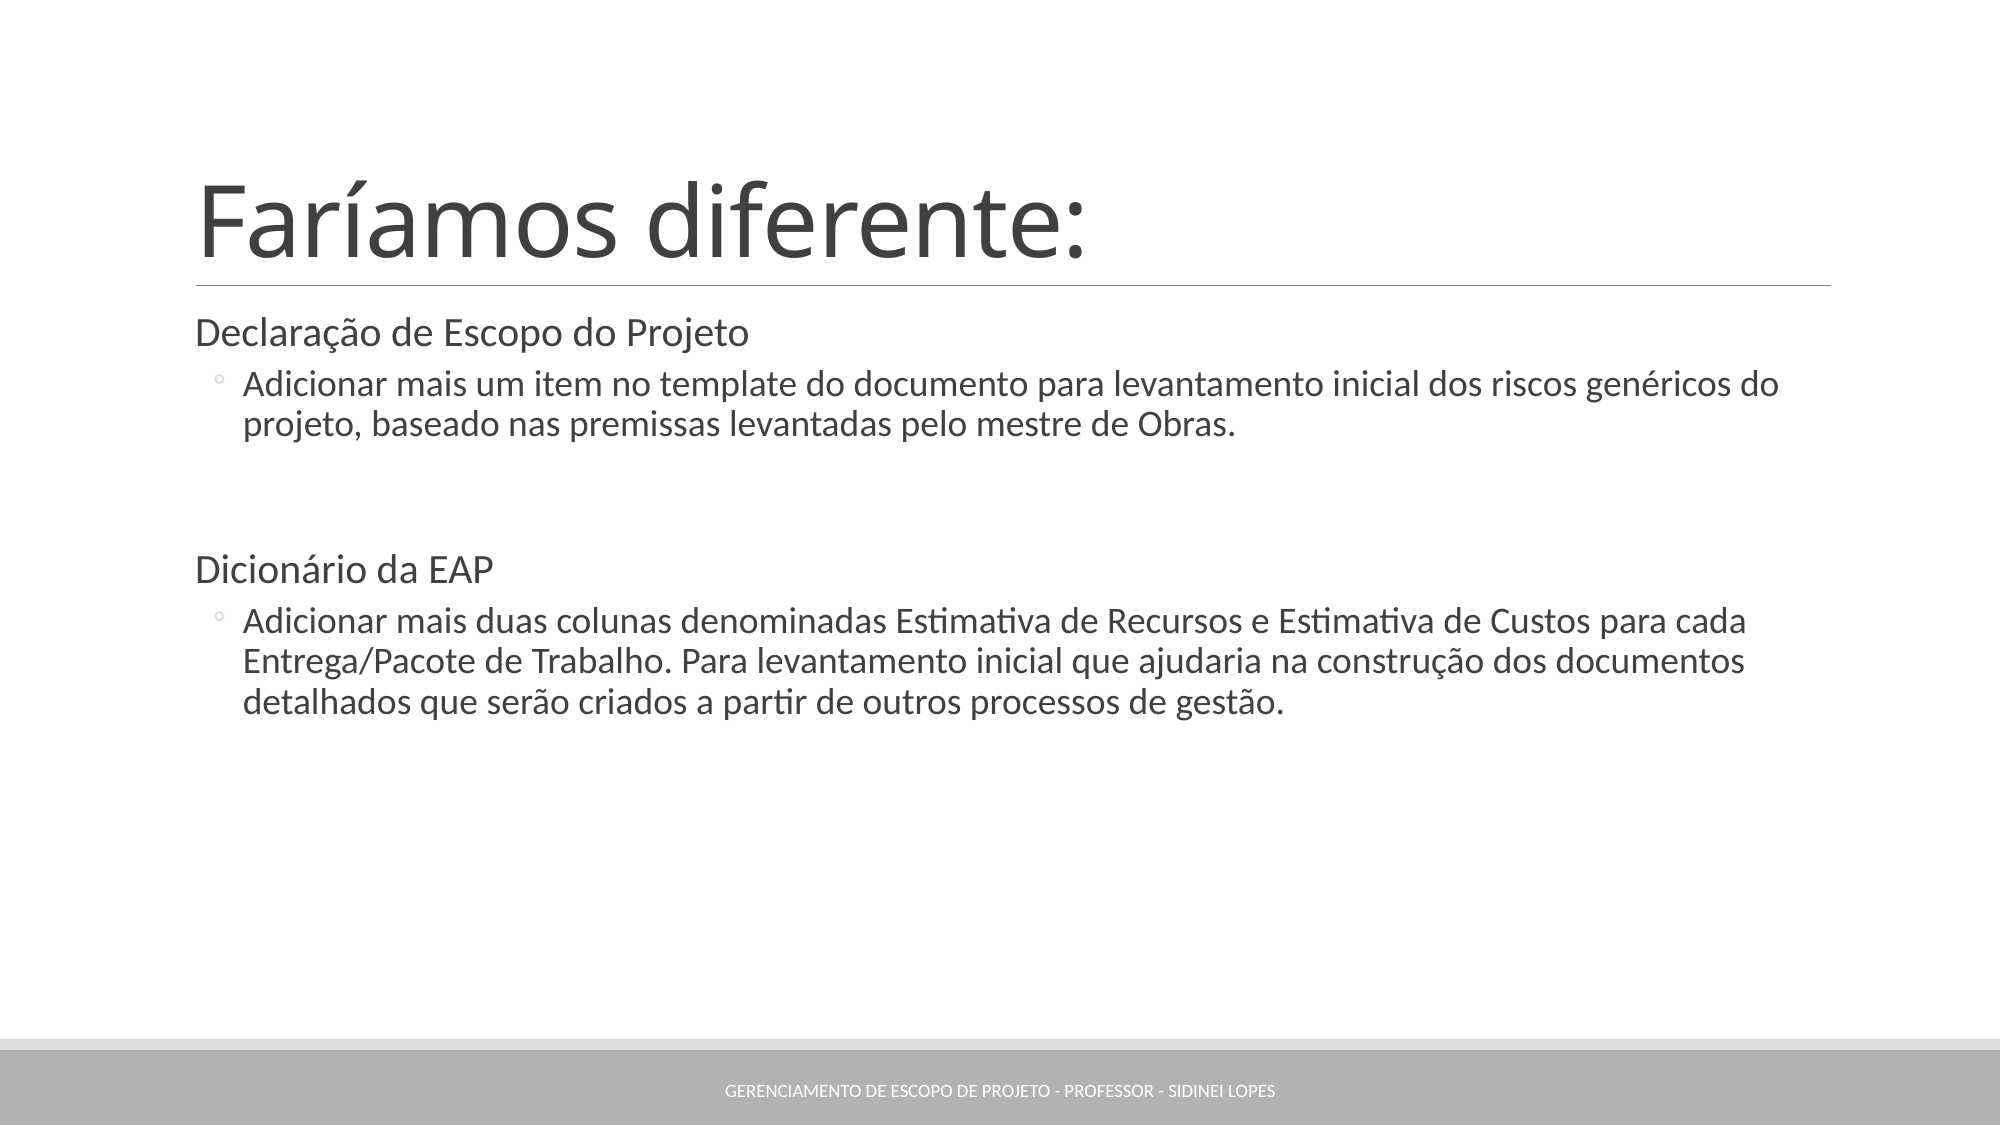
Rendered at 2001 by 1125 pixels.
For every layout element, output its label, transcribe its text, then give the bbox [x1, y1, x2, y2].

footer Gerenciamento de Escopo de Projeto - Professor - Sidinei Lopes [604, 1059, 1396, 1120]
list Declaração de Escopo do Projeto Adicionar mais um item no template do documento para levantamento inicial dos riscos genéricos do projeto, baseado nas premissas levantadas pelo mestre de Obras. Dicionário da EAP Adicionar mais duas colunas denominadas Estimativa de Recursos e Estimativa de Custos para cada Entrega/Pacote de Trabalho. Para levantamento inicial que ajudaria na construção dos documentos detalhados que serão criados a partir de outros processos de gestão. [180, 302, 1830, 963]
title Faríamos diferente: [180, 47, 1830, 285]
